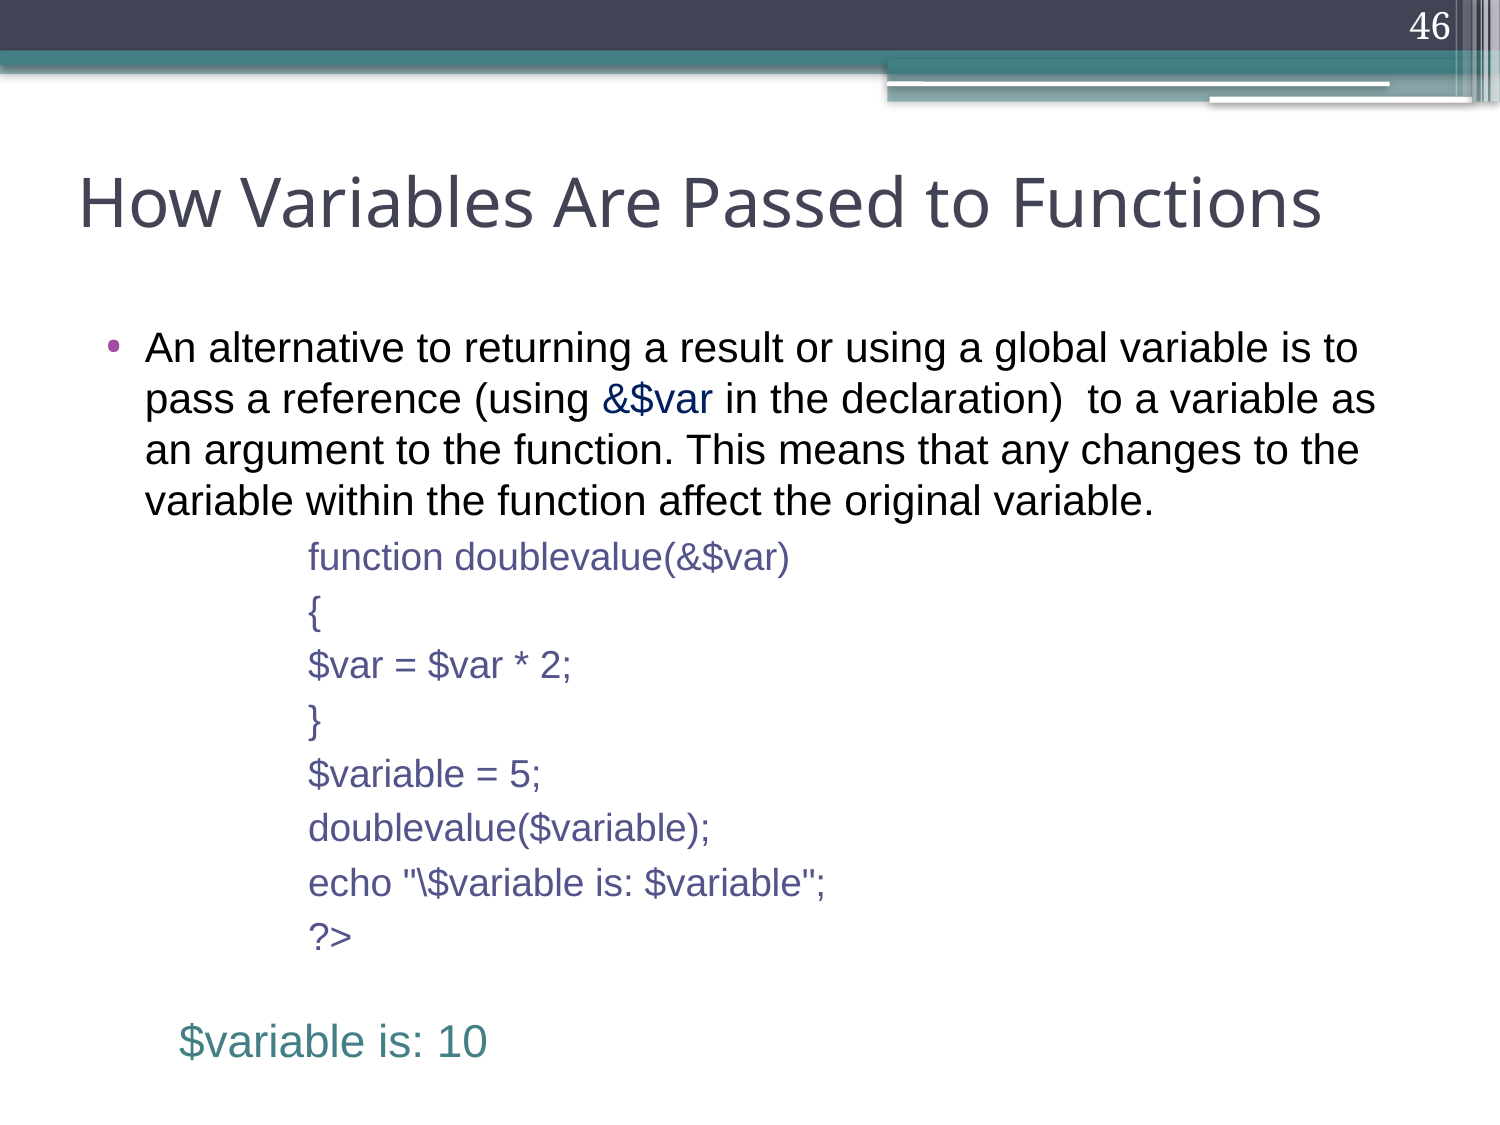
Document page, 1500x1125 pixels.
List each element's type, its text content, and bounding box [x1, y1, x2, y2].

slide_number 46 [1341, 0, 1466, 61]
title How Variables Are Passed to Functions [62, 149, 1413, 325]
list An alternative to returning a result or using a global variable is to pass a reference (using &$var in the declaration) to a variable as an argument to the function. This means that any changes to the variable within the function affect the original variable. function doublevalue(&$var) { $var = $var * 2; } $variable = 5; doublevalue($variable); echo "\$variable is: $variable"; ?> $variable is: 10 [75, 312, 1425, 1088]
